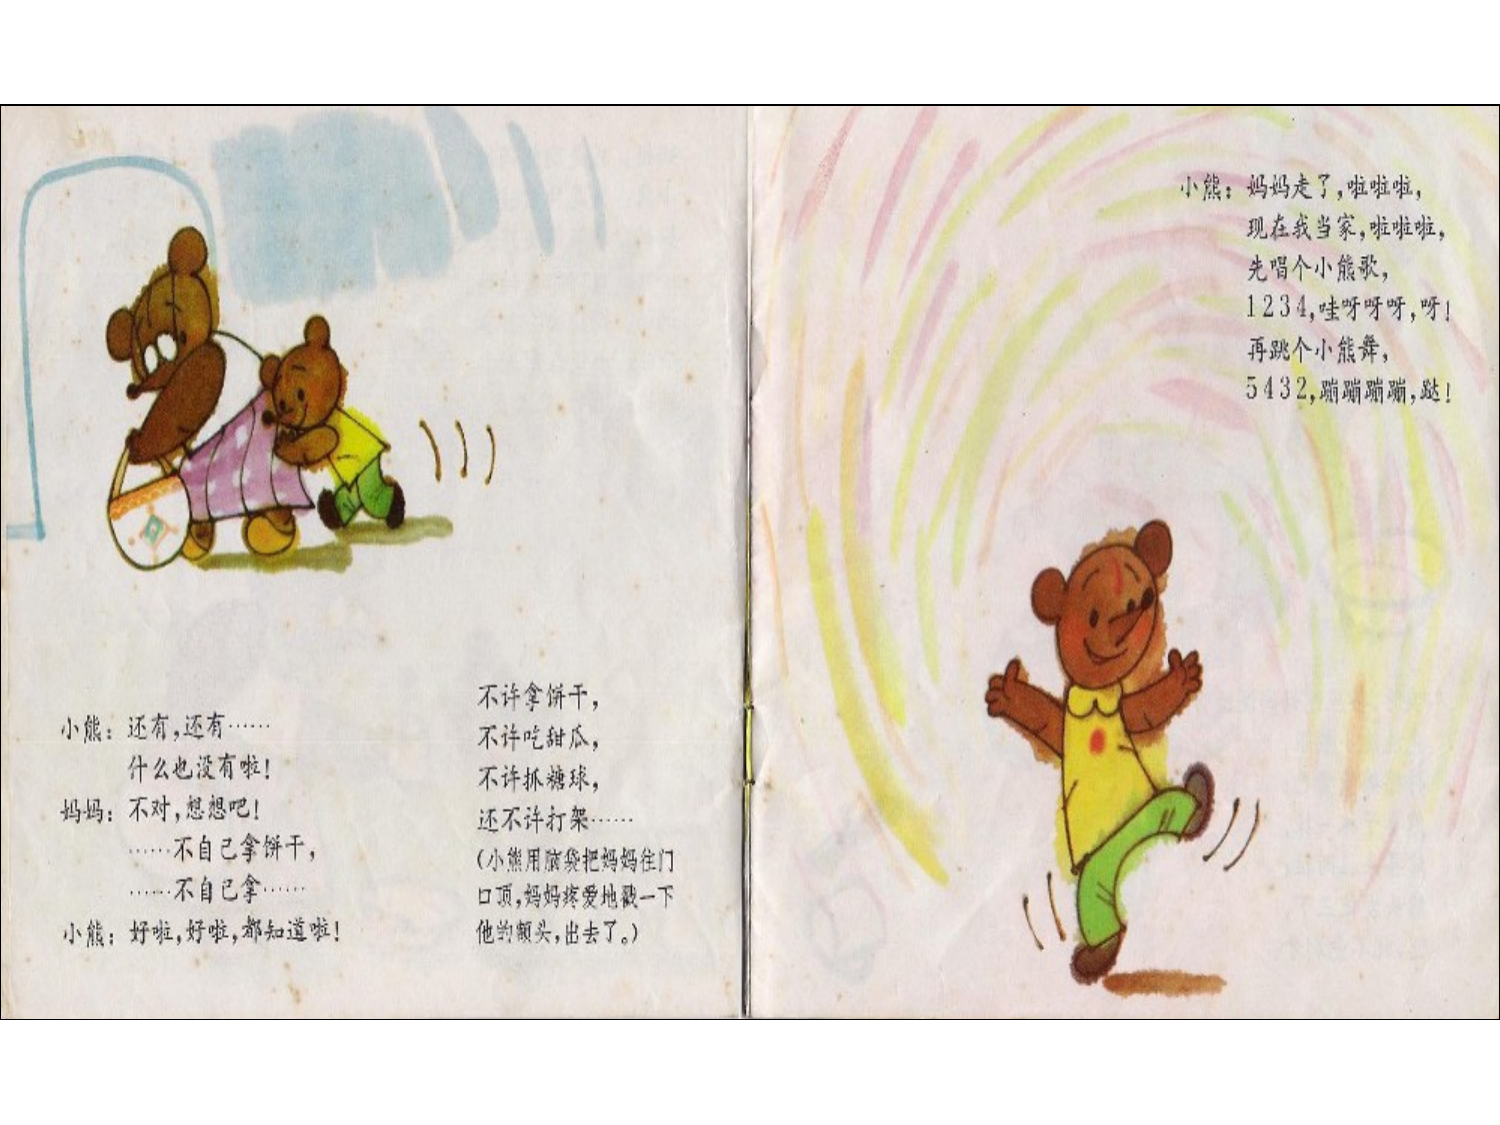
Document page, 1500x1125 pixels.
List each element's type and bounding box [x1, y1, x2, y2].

text_box [0, 105, 1500, 1020]
